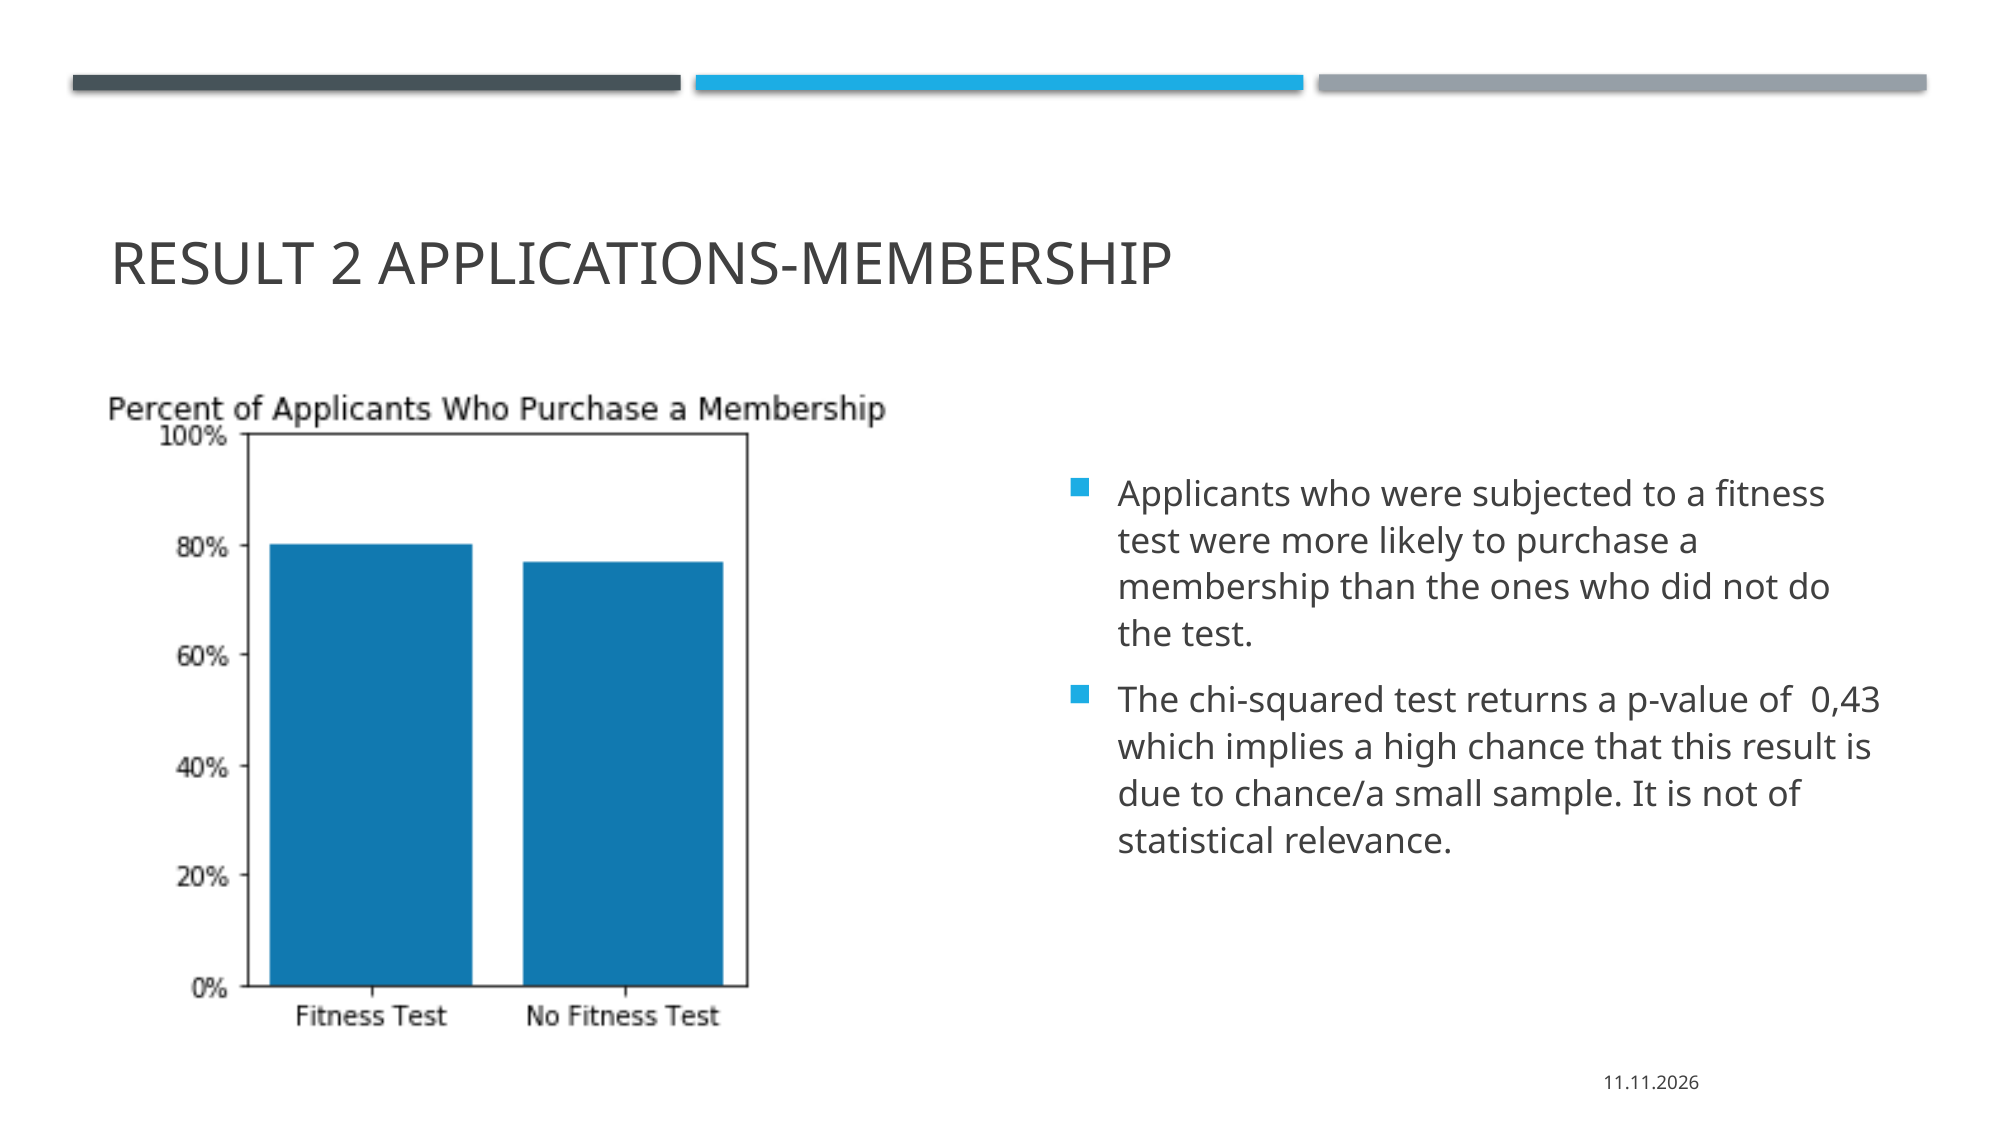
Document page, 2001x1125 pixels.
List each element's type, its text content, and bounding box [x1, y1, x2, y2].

title Result 2 Applications-Membership [95, 141, 1905, 304]
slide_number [1247, 1053, 1715, 1114]
list Applicants who were subjected to a fitness test were more likely to purchase a membership than the ones who did not do the test. The chi-squared test returns a p-value of 0,43 which implies a high chance that this result is due to chance/a small sample. It is not of statistical relevance. [1052, 365, 1905, 962]
picture [83, 364, 914, 1077]
